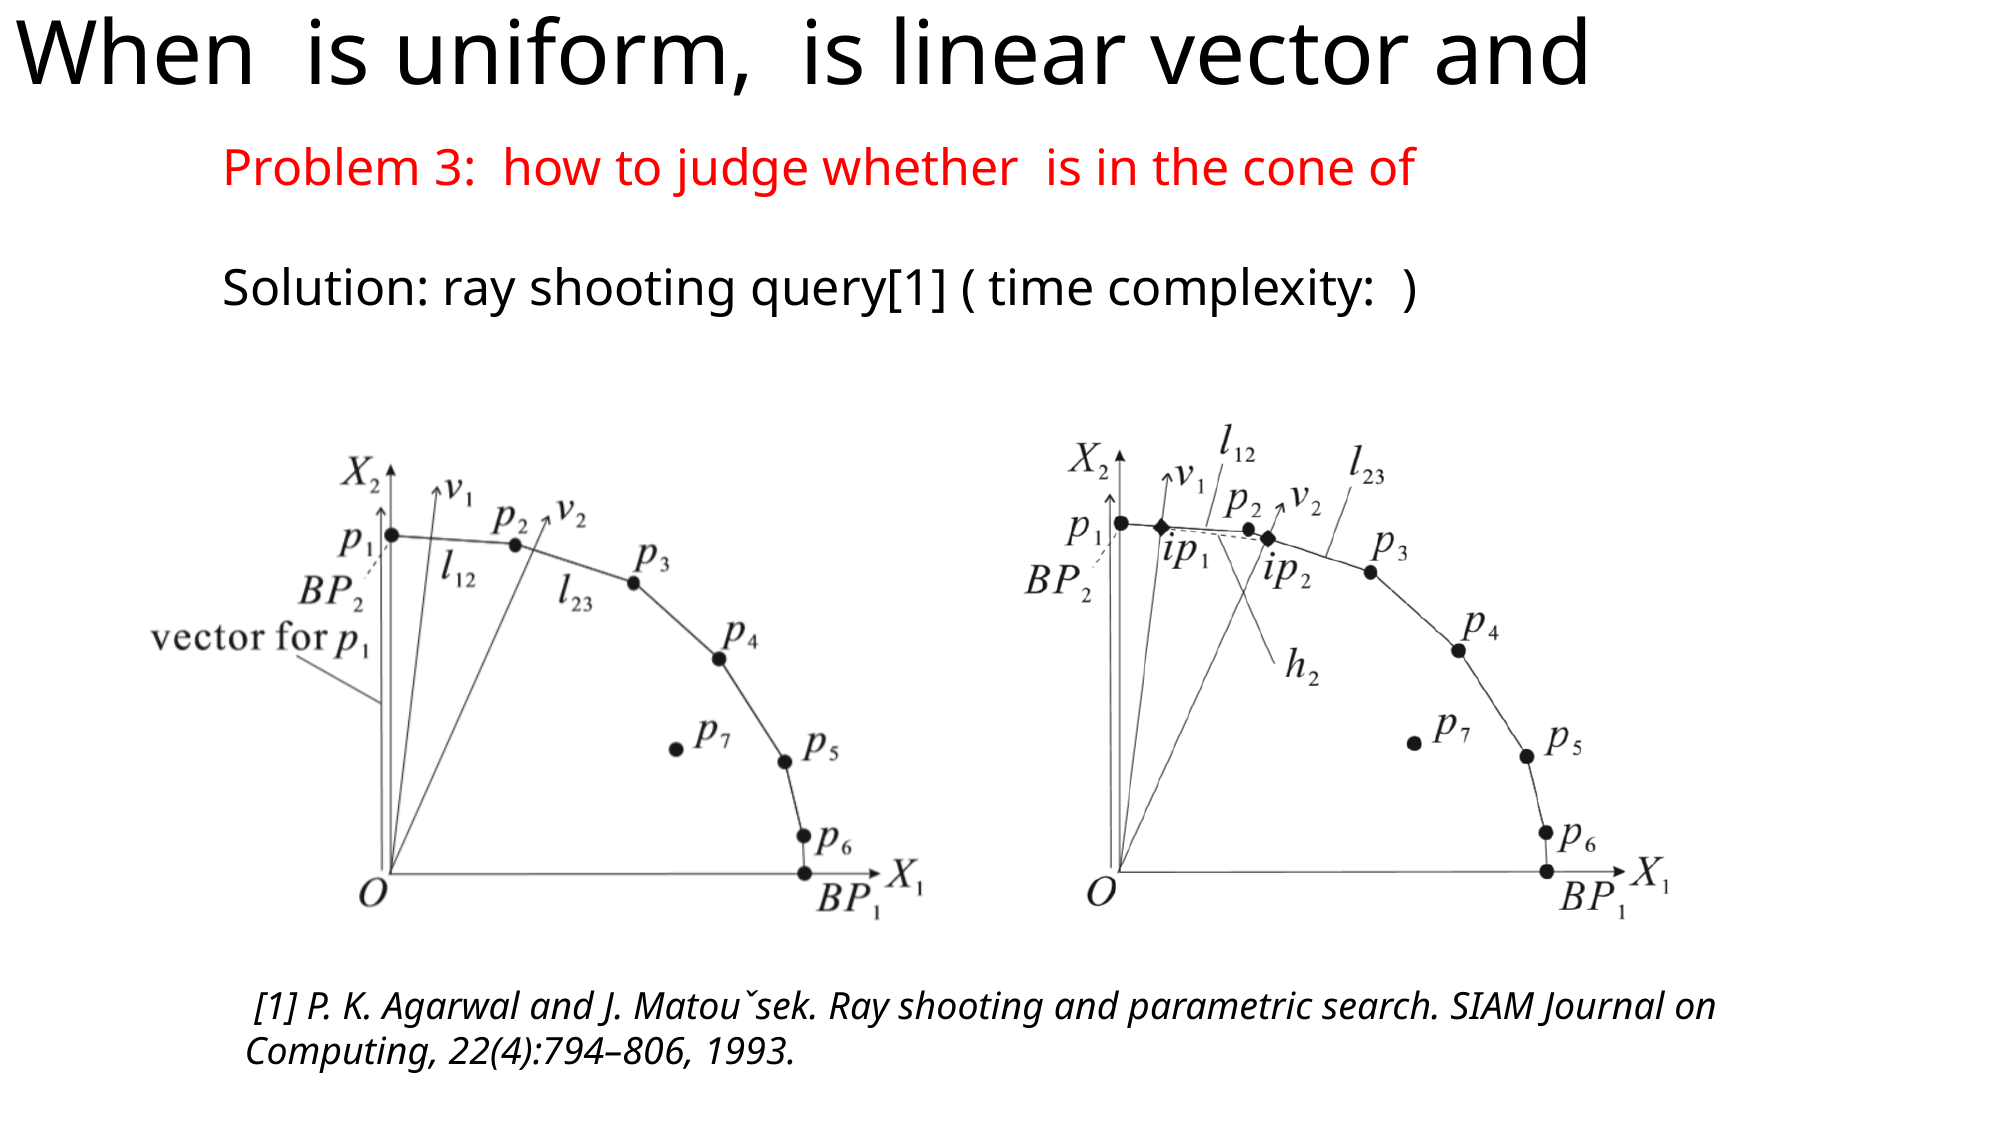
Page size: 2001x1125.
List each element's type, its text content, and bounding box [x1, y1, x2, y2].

picture [999, 401, 1697, 952]
picture [129, 404, 935, 952]
text_box [1] P. K. Agarwal and J. Matouˇsek. Ray shooting and parametric search. SIAM Journal on Computing, 22(4):794–806, 1993. [229, 974, 1771, 1080]
